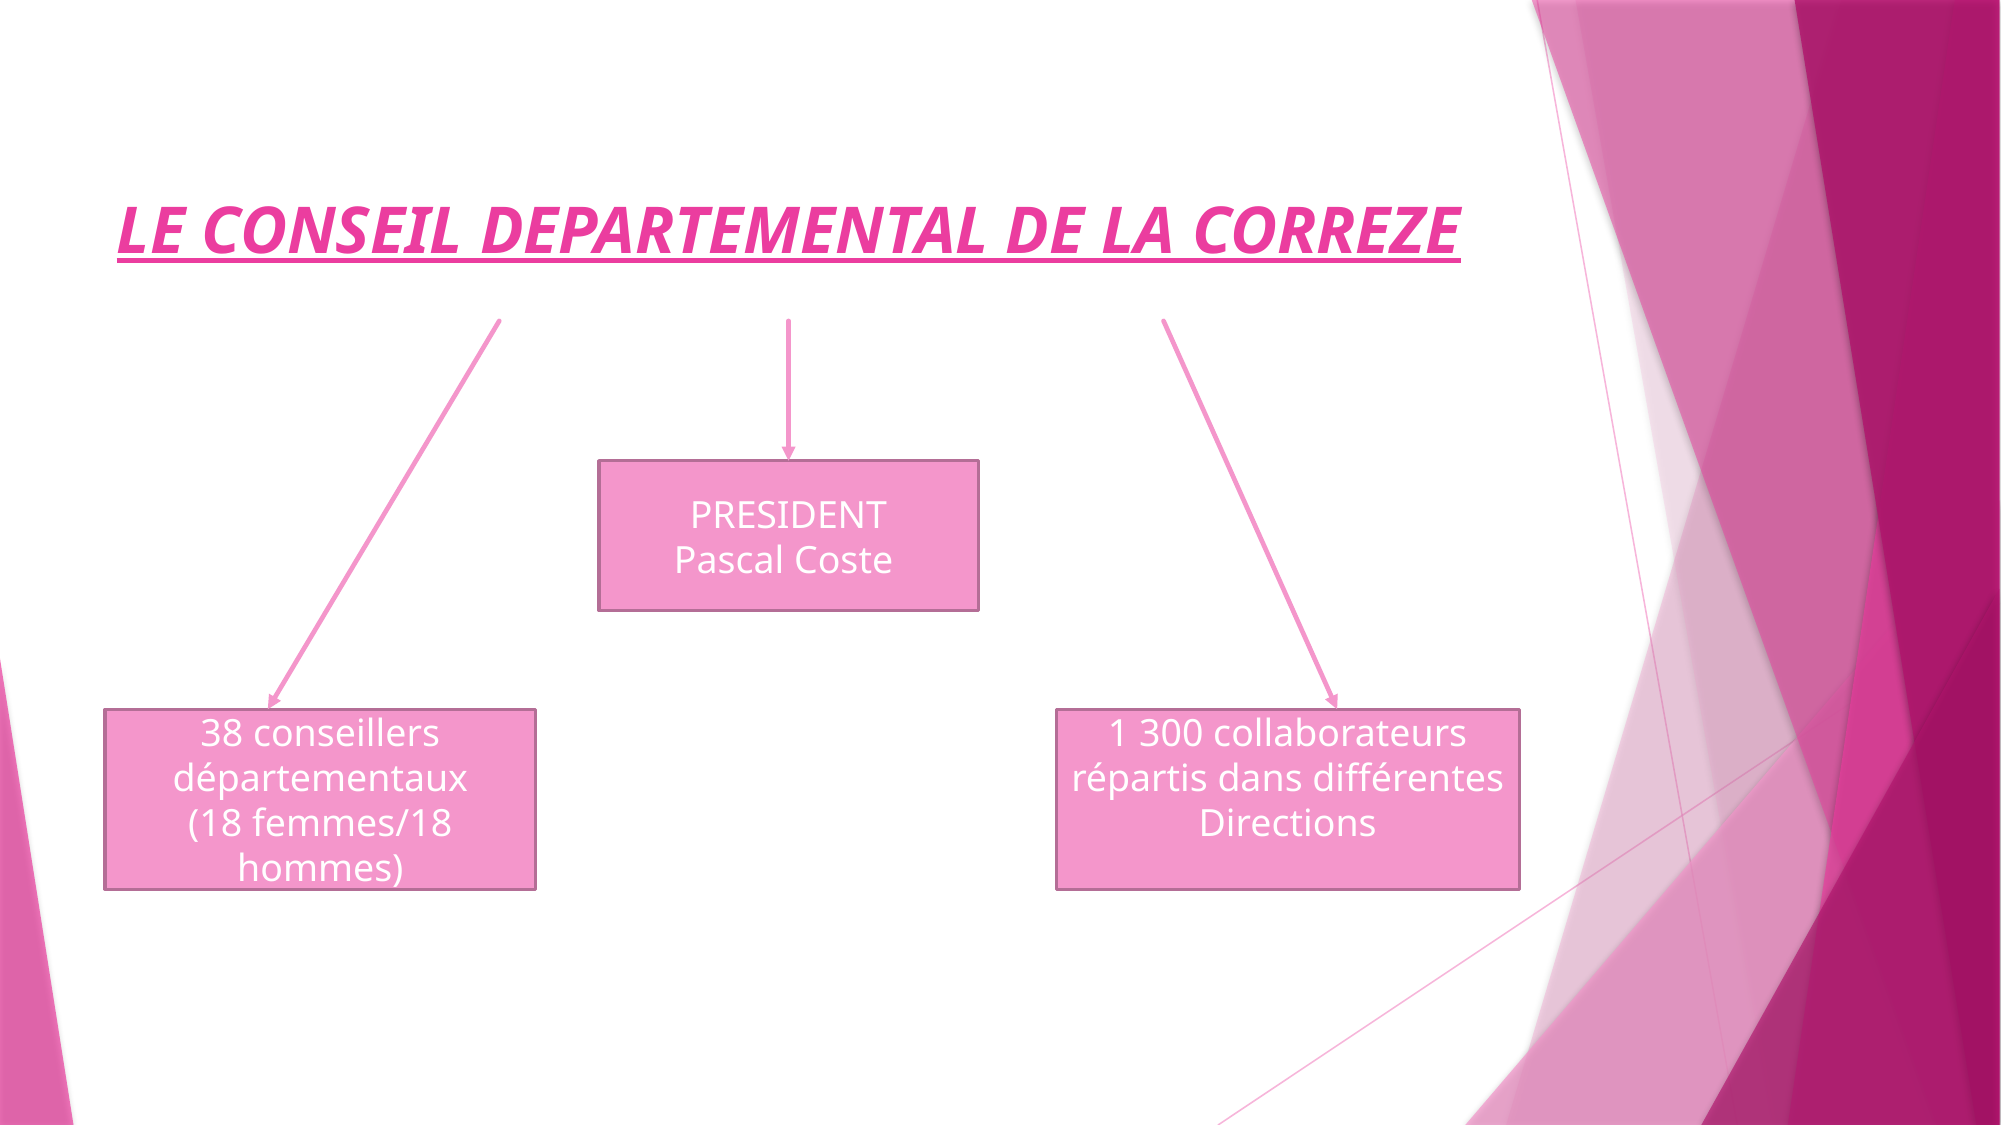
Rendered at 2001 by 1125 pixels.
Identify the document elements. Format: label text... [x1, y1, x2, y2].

text_box 38 conseillers départementaux (18 femmes/18 hommes) [103, 708, 537, 891]
text_box 1 300 collaborateurs répartis dans différentes Directions [1055, 708, 1521, 891]
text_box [1163, 320, 1338, 710]
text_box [267, 320, 500, 710]
text_box PRESIDENT Pascal Coste [597, 459, 980, 612]
title LE CONSEIL DEPARTEMENTAL DE LA CORREZE [36, 104, 1541, 321]
